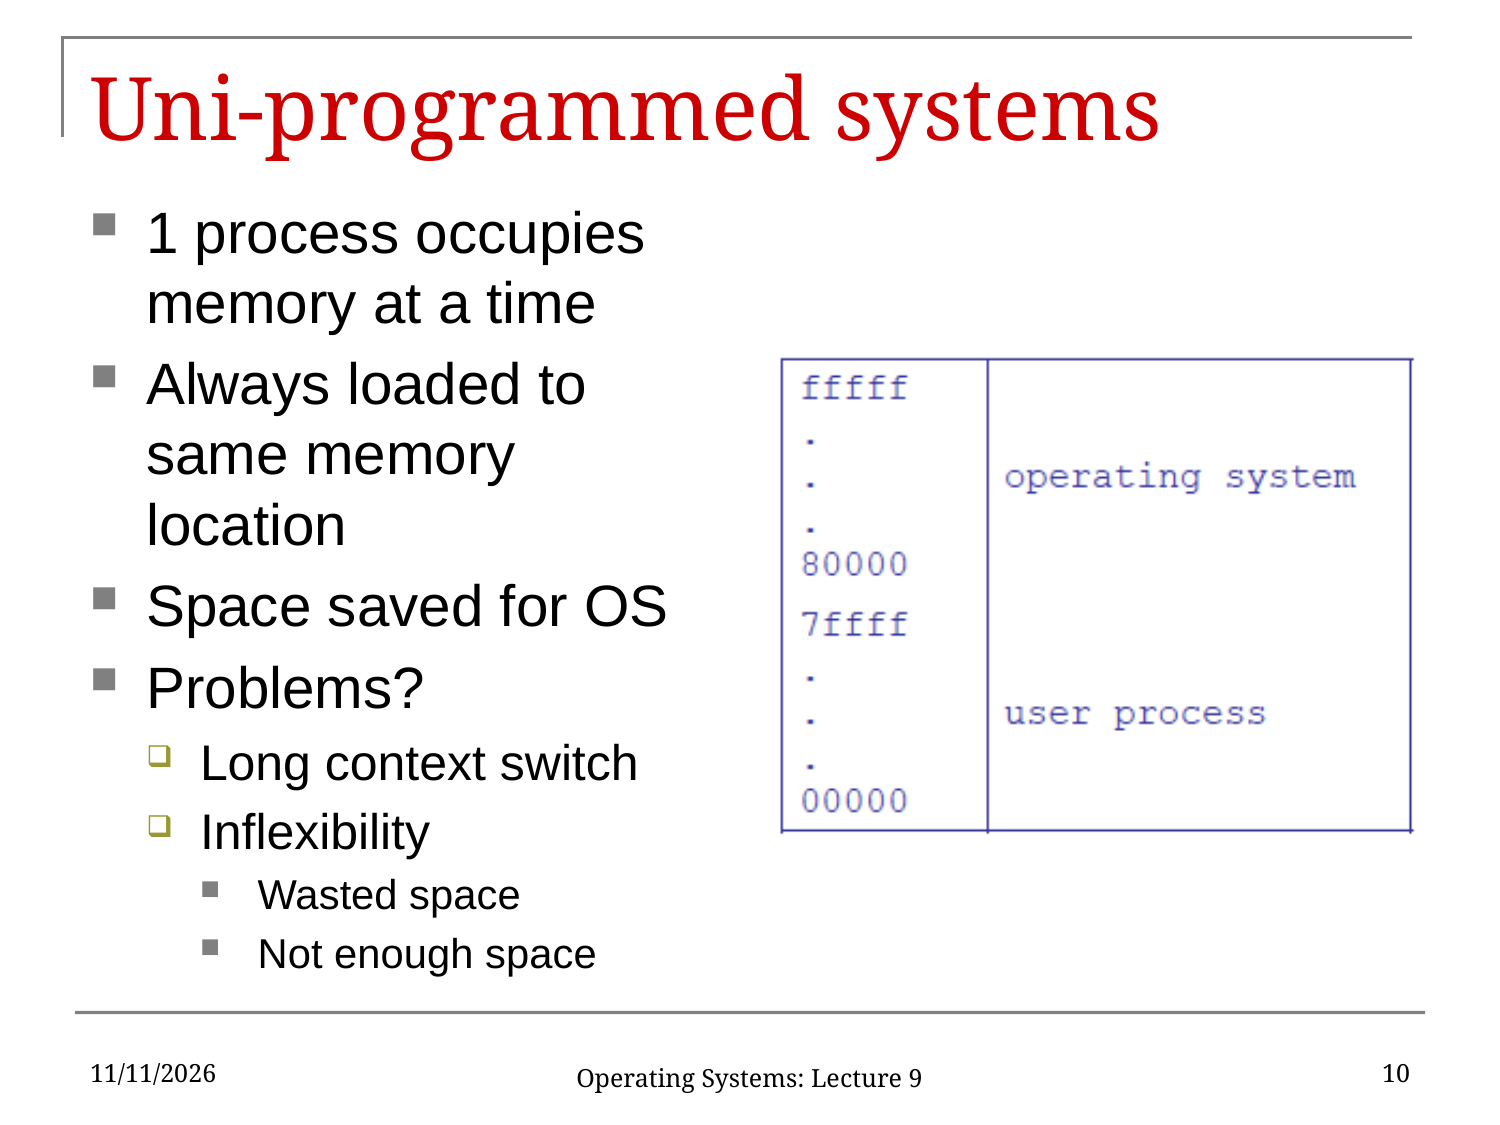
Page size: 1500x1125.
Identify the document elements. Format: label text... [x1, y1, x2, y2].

footer Operating Systems: Lecture 9 [512, 1024, 988, 1101]
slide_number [74, 1023, 426, 1100]
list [762, 187, 1426, 1006]
title Uni-programmed systems [75, 45, 1425, 163]
list 1 process occupies memory at a time Always loaded to same memory location Space saved for OS Problems? Long context switch Inflexibility Wasted space Not enough space [75, 187, 738, 1006]
slide_number 10 [1074, 1023, 1426, 1100]
